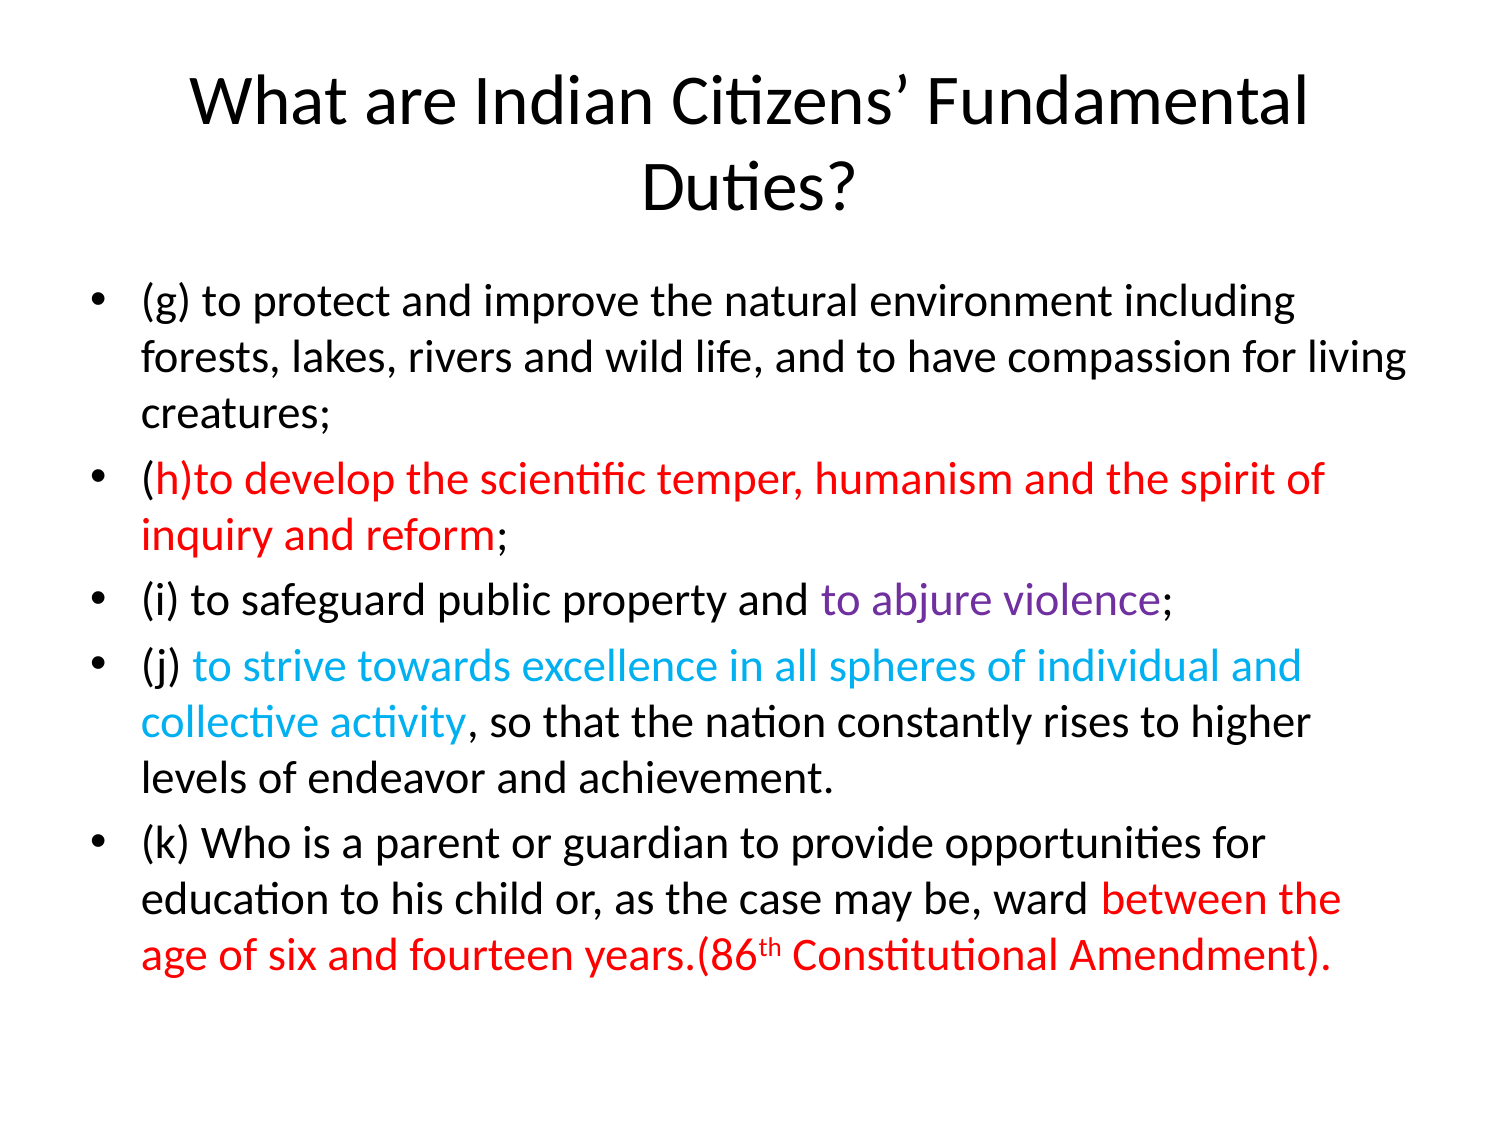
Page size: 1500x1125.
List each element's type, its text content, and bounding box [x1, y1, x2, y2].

title What are Indian Citizens’ Fundamental Duties? [75, 45, 1425, 233]
list (g) to protect and improve the natural environment including forests, lakes, rivers and wild life, and to have compassion for living creatures; (h)to develop the scientific temper, humanism and the spirit of inquiry and reform; (i) to safeguard public property and to abjure violence; (j) to strive towards excellence in all spheres of individual and collective activity, so that the nation constantly rises to higher levels of endeavor and achievement. (k) Who is a parent or guardian to provide opportunities for education to his child or, as the case may be, ward between the age of six and fourteen years.(86th Constitutional Amendment). [75, 262, 1425, 1005]
